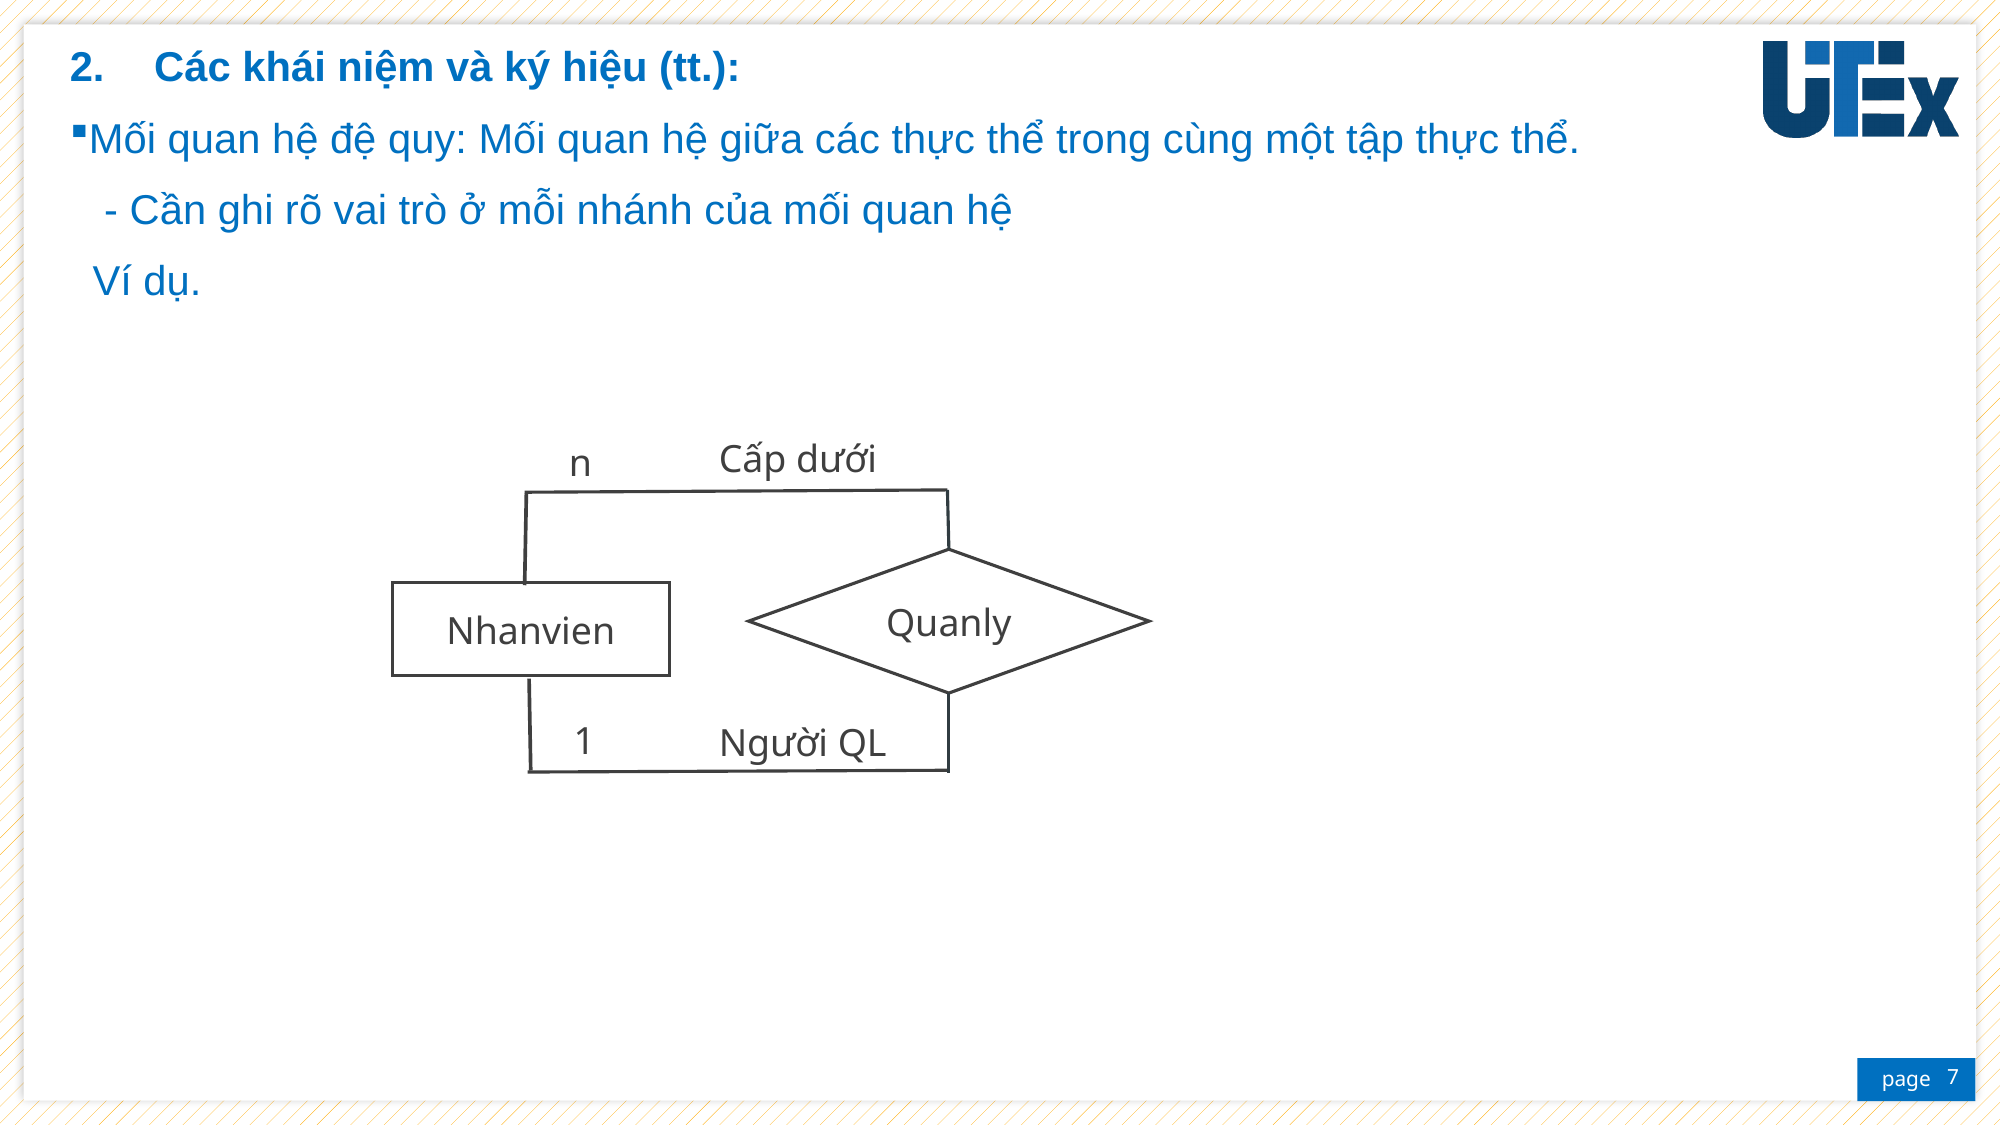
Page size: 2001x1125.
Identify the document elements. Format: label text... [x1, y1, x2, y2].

picture [1943, 41, 1959, 138]
slide_number 7 [1943, 1055, 1974, 1101]
list Các khái niệm và ký hiệu (tt.): Mối quan hệ đệ quy: Mối quan hệ giữa các thực thể trong cùng một tập thực thể. - Cần ghi rõ vai trò ở mỗi nhánh của mối quan hệ Ví dụ. [54, 38, 1943, 1101]
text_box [392, 428, 1150, 773]
